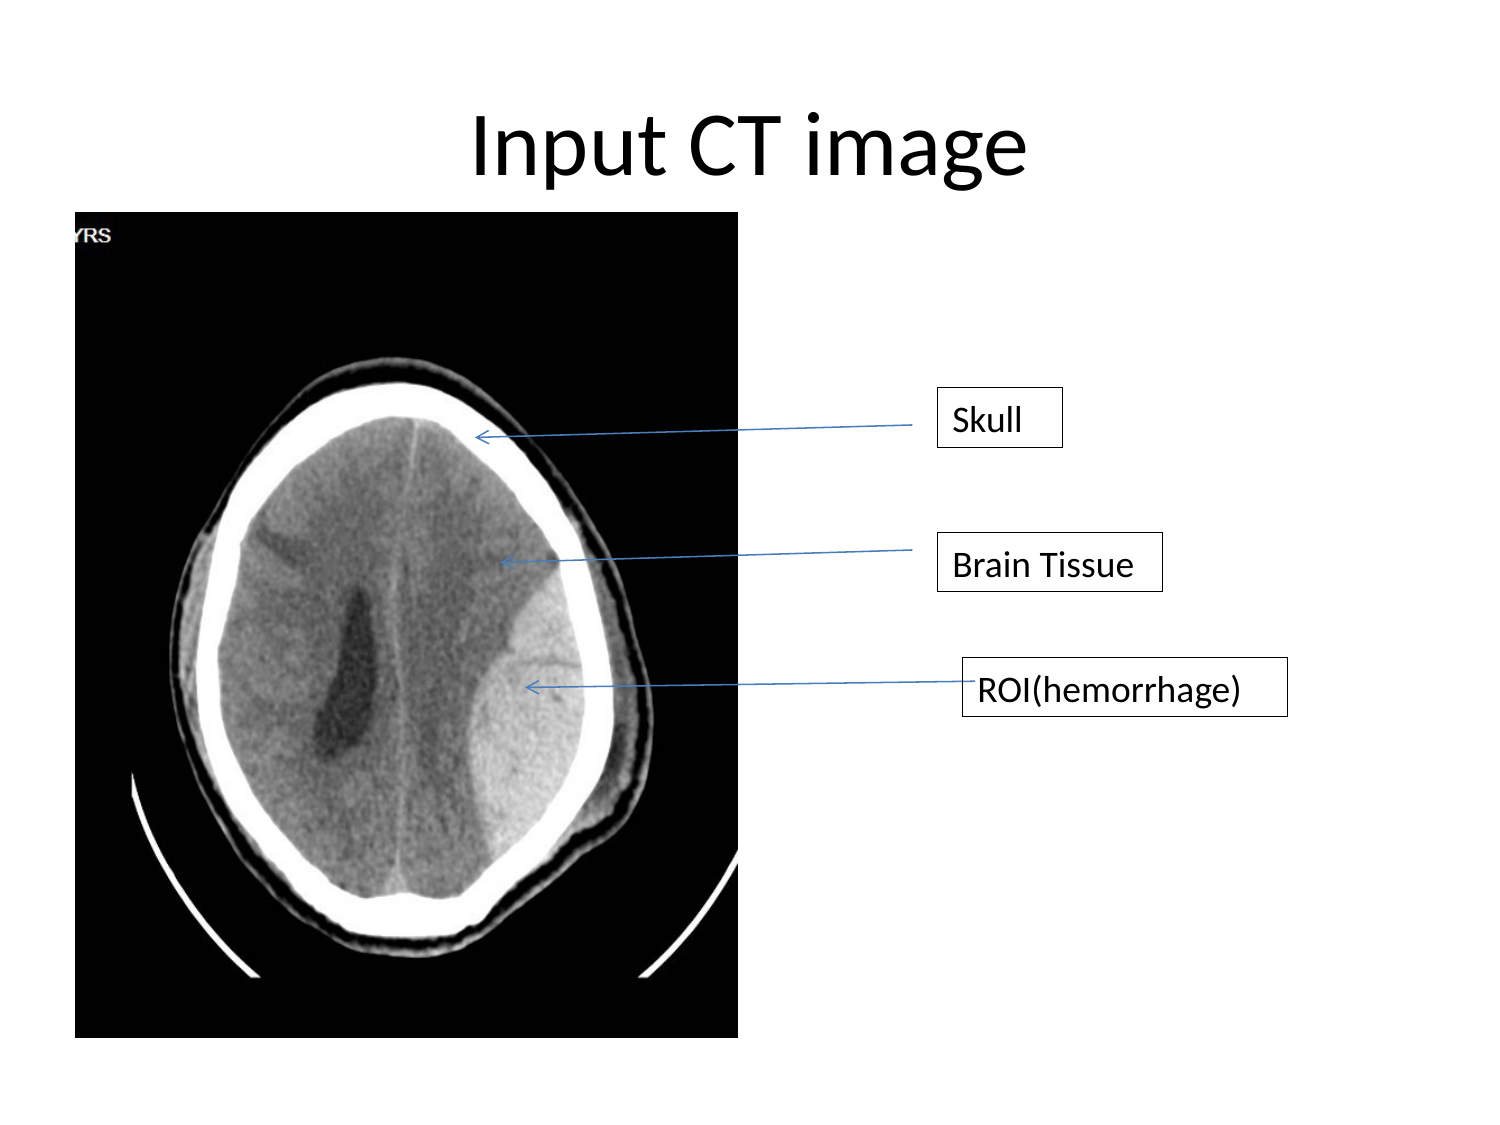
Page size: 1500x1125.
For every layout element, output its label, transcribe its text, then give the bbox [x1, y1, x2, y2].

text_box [524, 680, 976, 688]
text_box Brain Tissue [937, 532, 1163, 592]
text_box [474, 424, 913, 438]
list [74, 212, 738, 1038]
text_box Skull [937, 387, 1063, 448]
text_box ROI(hemorrhage) [962, 657, 1288, 717]
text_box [499, 549, 913, 563]
title Input CT image [75, 45, 1425, 233]
